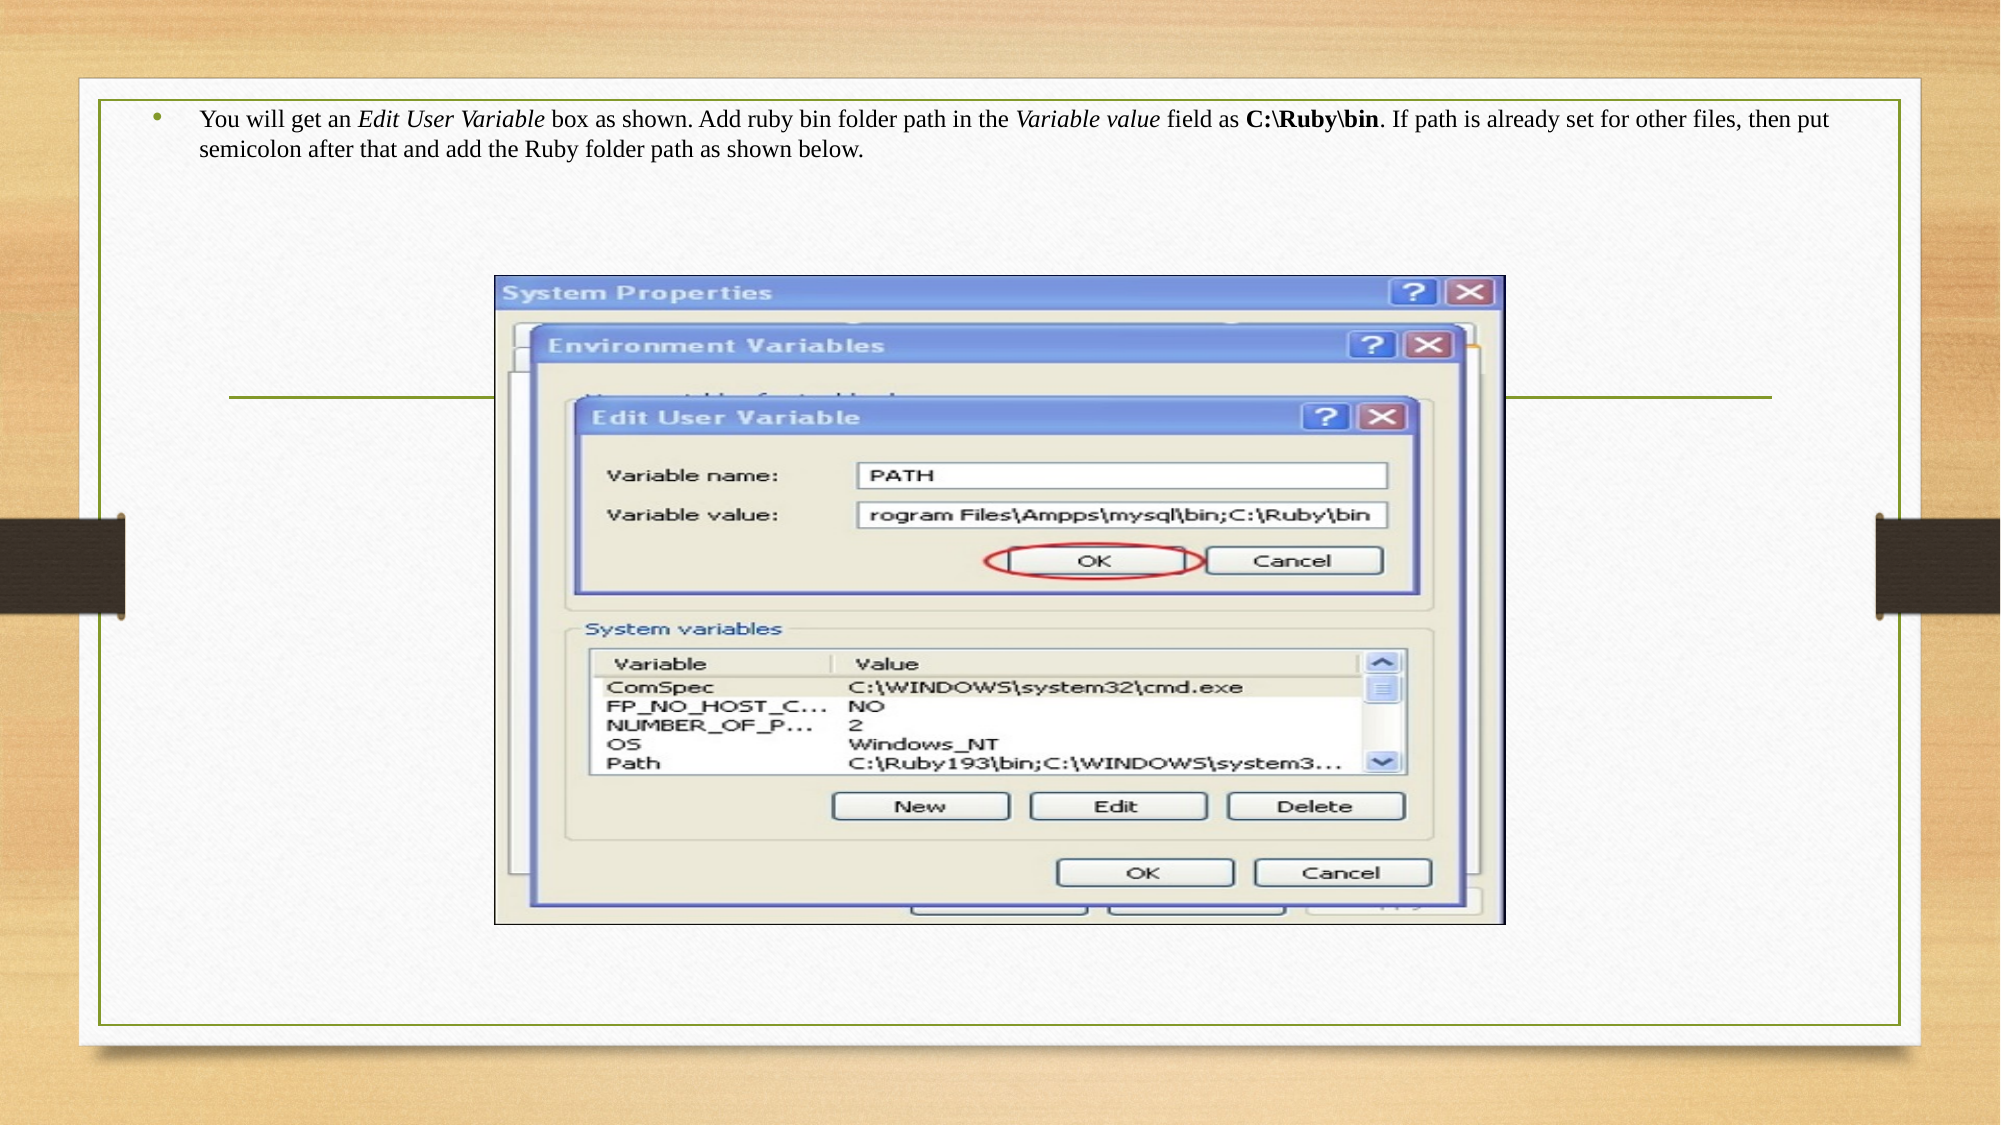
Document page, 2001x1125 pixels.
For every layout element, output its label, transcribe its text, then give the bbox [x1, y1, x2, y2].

picture [0, 0, 2001, 1125]
list You will get an Edit User Variable box as shown. Add ruby bin folder path in the Variable value field as C:\Ruby\bin. If path is already set for other files, then put semicolon after that and add the Ruby folder path as shown below. [137, 94, 1863, 1009]
